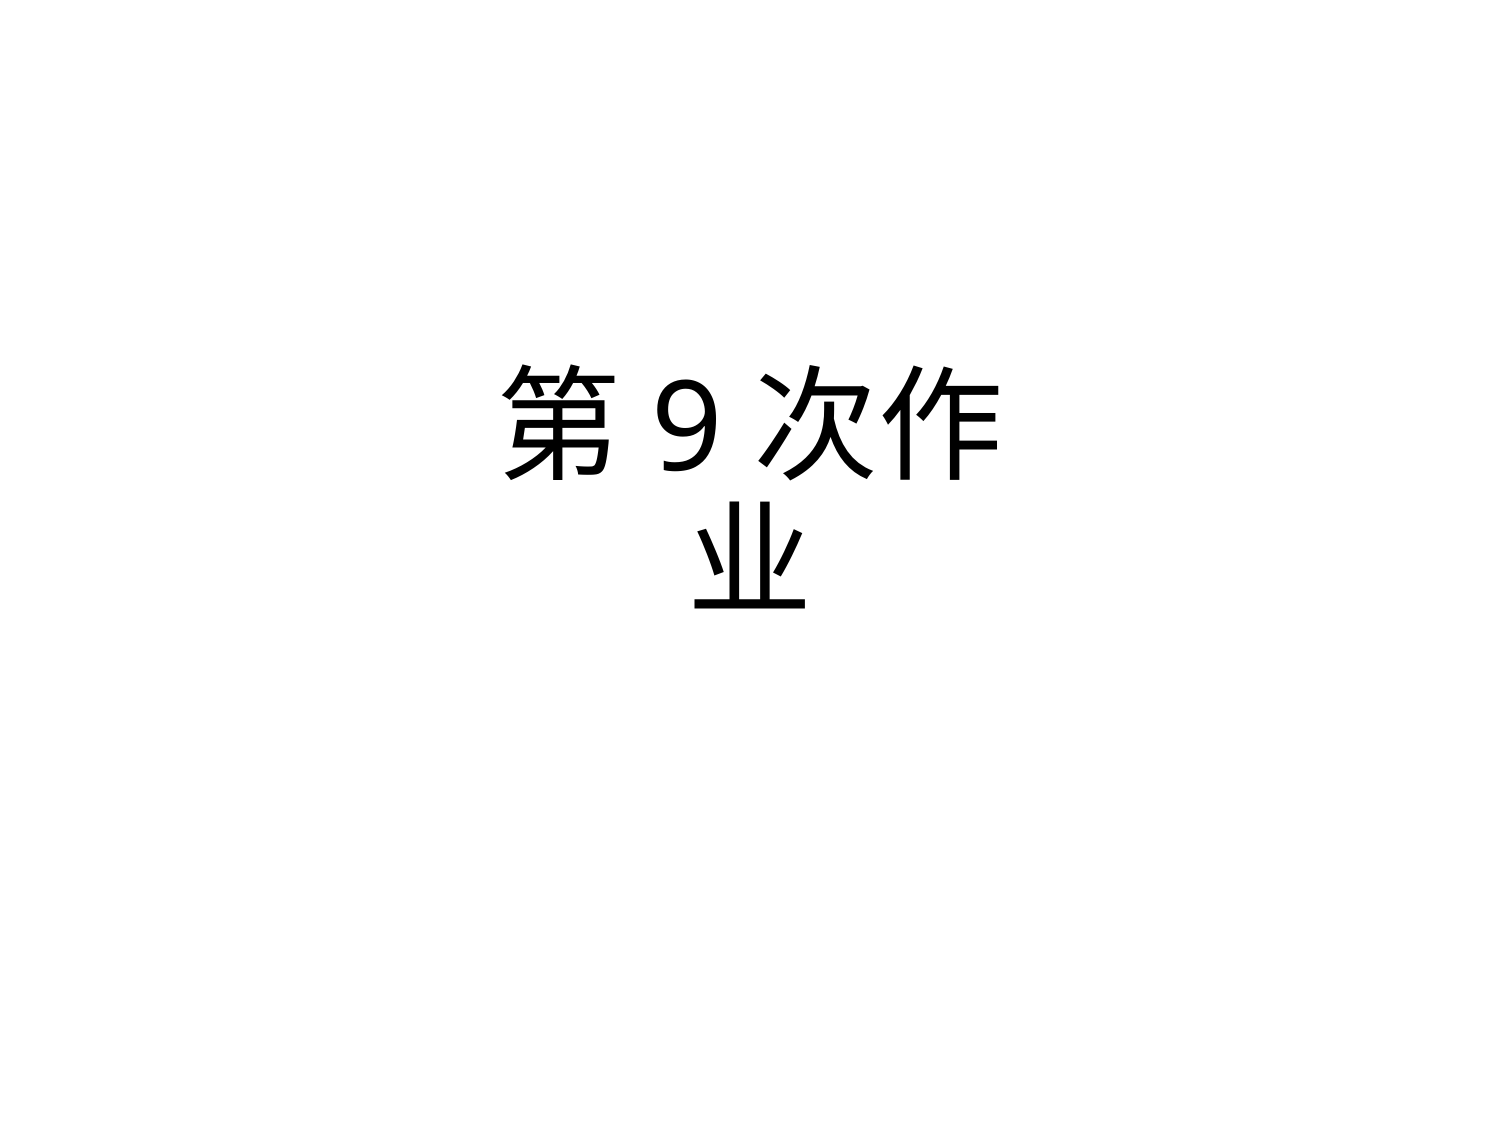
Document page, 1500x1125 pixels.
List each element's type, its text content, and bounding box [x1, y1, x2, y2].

title 第9次作业 [419, 484, 1081, 641]
